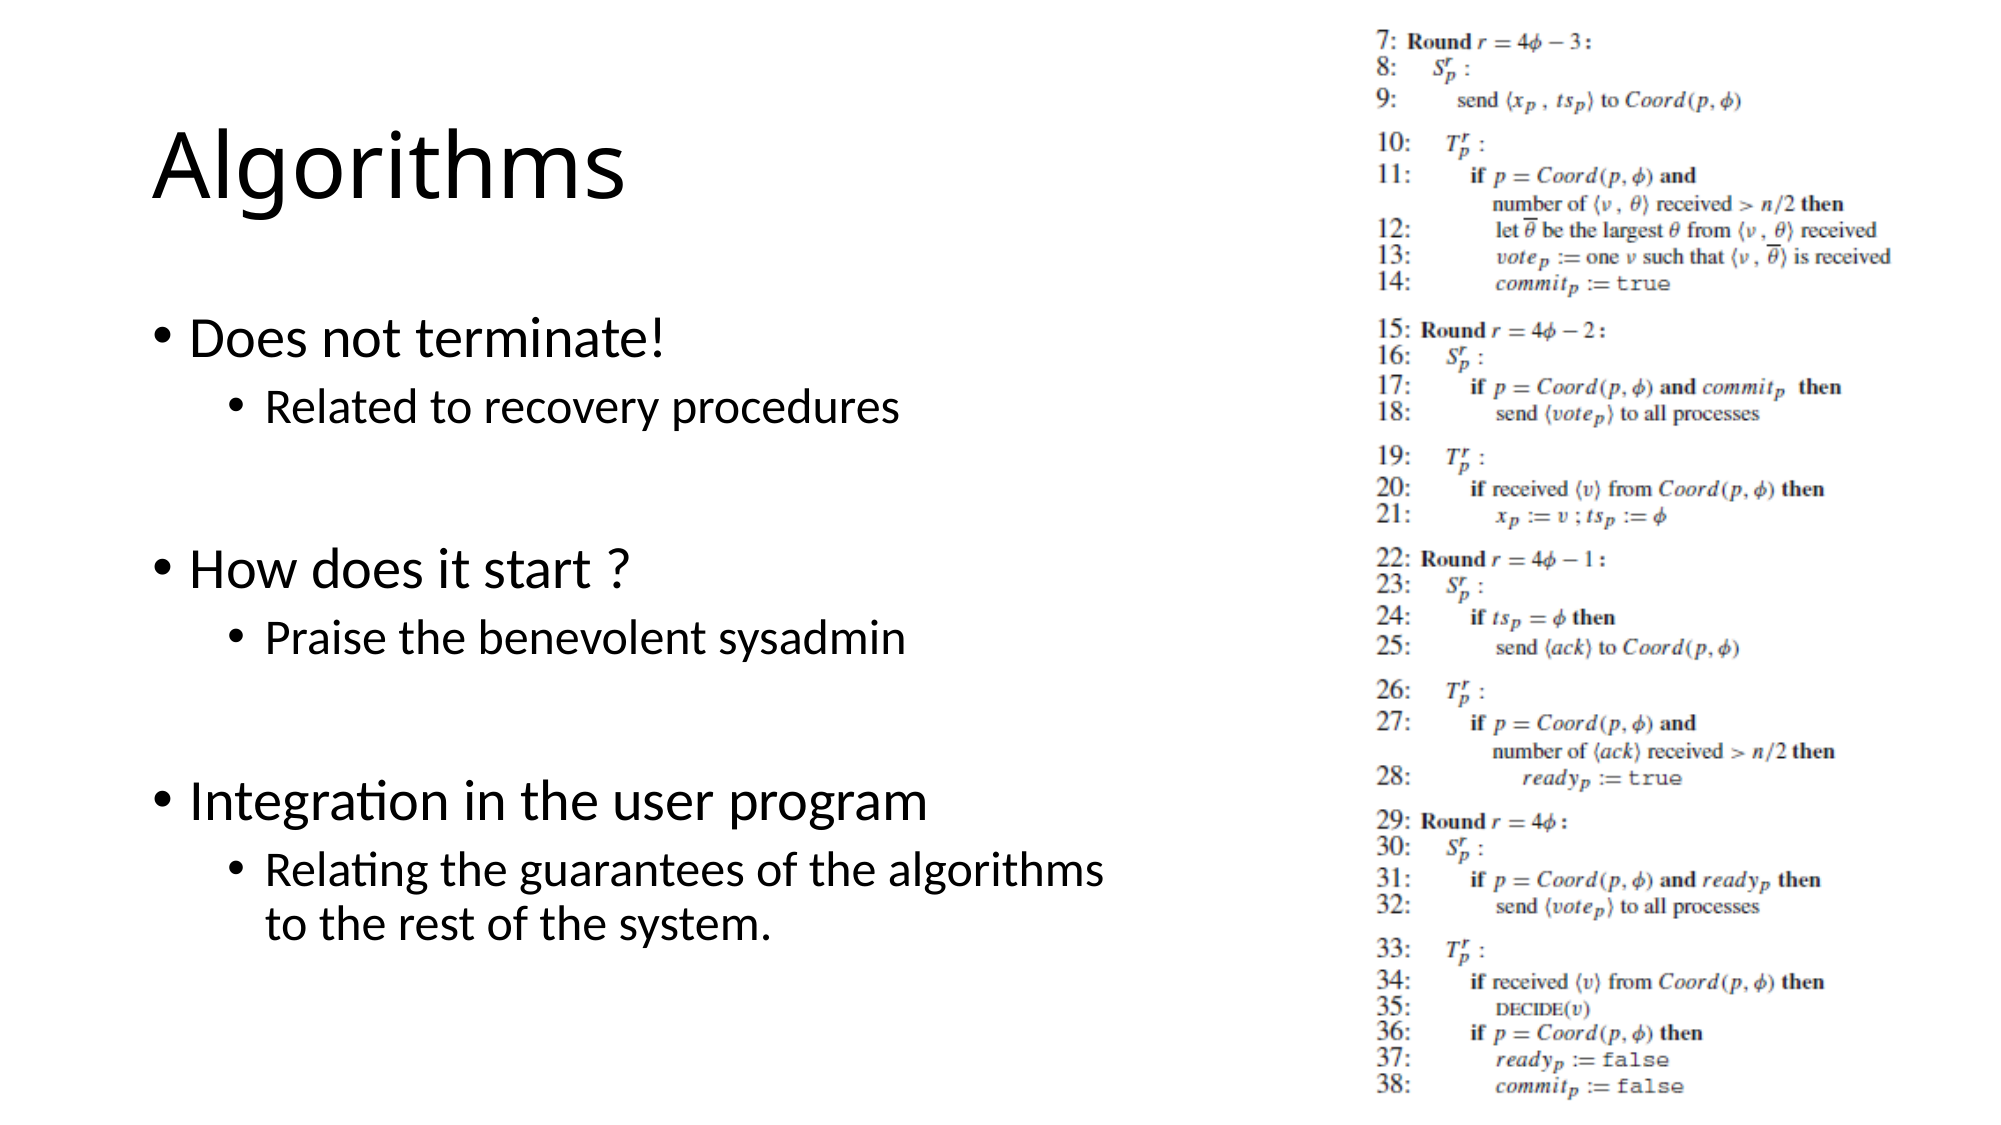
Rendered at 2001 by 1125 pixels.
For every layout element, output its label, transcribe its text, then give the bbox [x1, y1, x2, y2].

title Algorithms [137, 59, 1360, 278]
list Does not terminate! Related to recovery procedures How does it start ? Praise the benevolent sysadmin Integration in the user program Relating the guarantees of the algorithms to the rest of the system. [137, 299, 1139, 1014]
picture [1360, 23, 1924, 1102]
